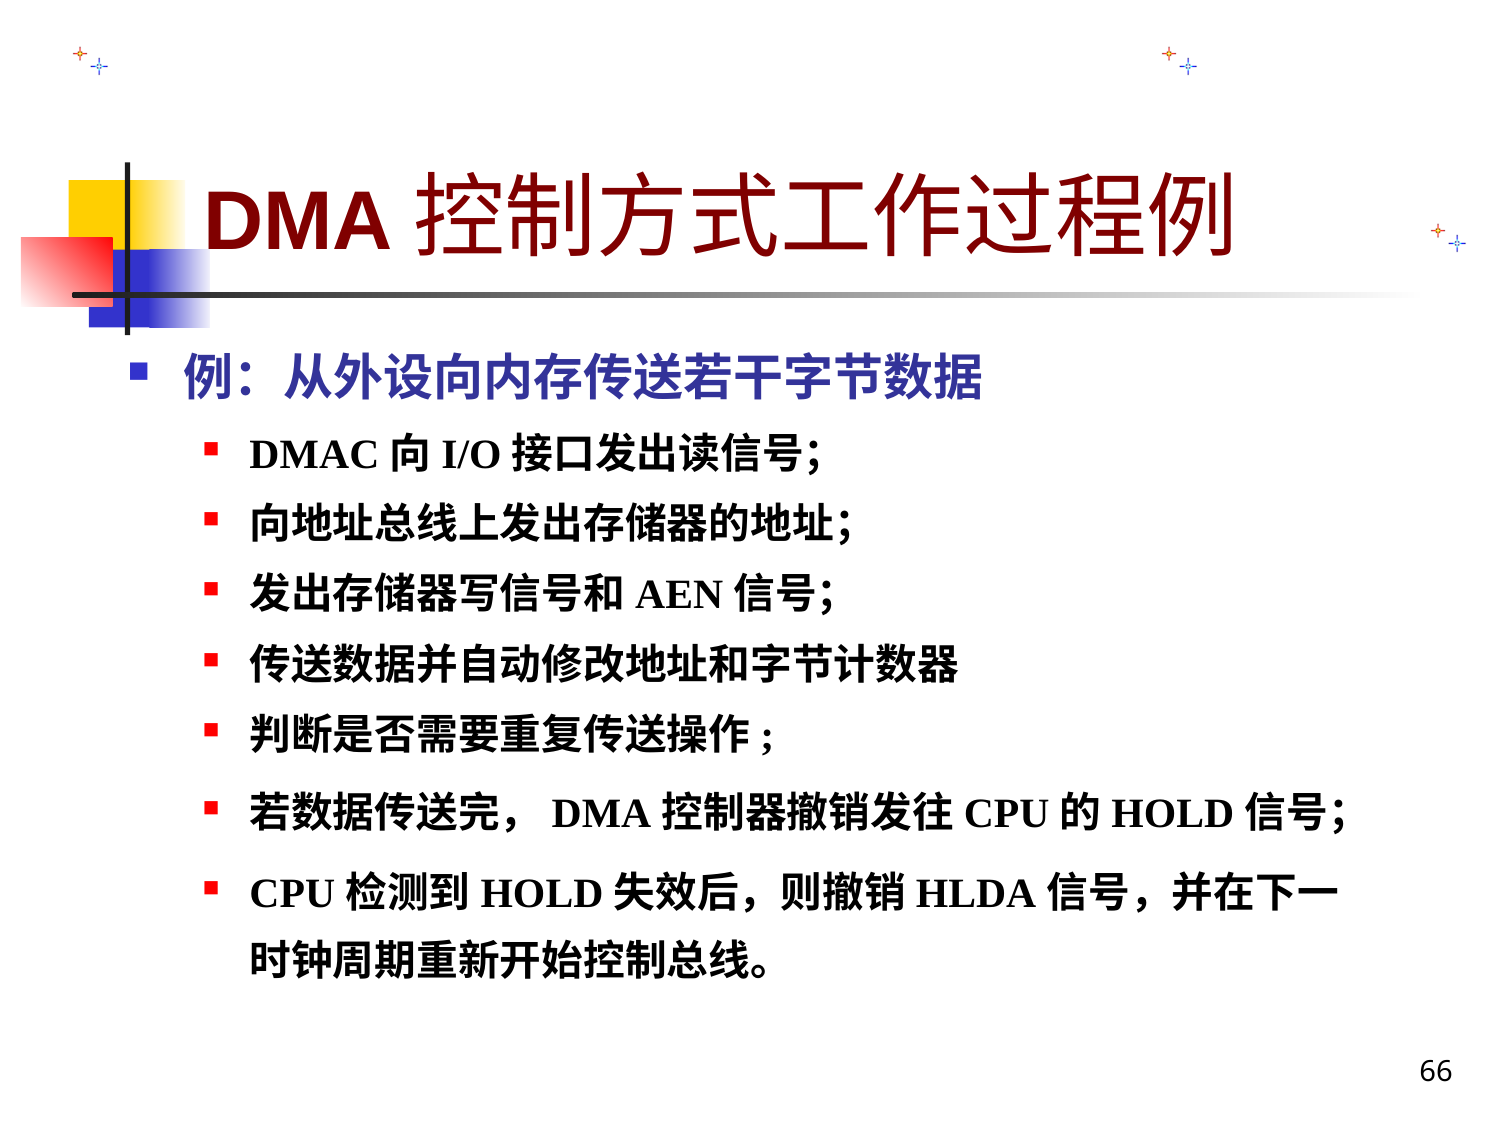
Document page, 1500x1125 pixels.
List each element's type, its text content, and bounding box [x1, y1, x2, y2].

picture [62, 42, 113, 93]
list 例：从外设向内存传送若干字节数据 DMAC向I/O接口发出读信号； 向地址总线上发出存储器的地址； 发出存储器写信号和AEN信号； 传送数据并自动修改地址和字节计数器 判断是否需要重复传送操作; 若数据传送完，DMA控制器撤销发往CPU的HOLD信号； CPU检测到HOLD失效后，则撤销HLDA信号，并在下一时钟周期重新开始控制总线。 [112, 326, 1377, 1024]
text_box 66 [1155, 1024, 1468, 1100]
title DMA控制方式工作过程例 [188, 34, 1468, 276]
